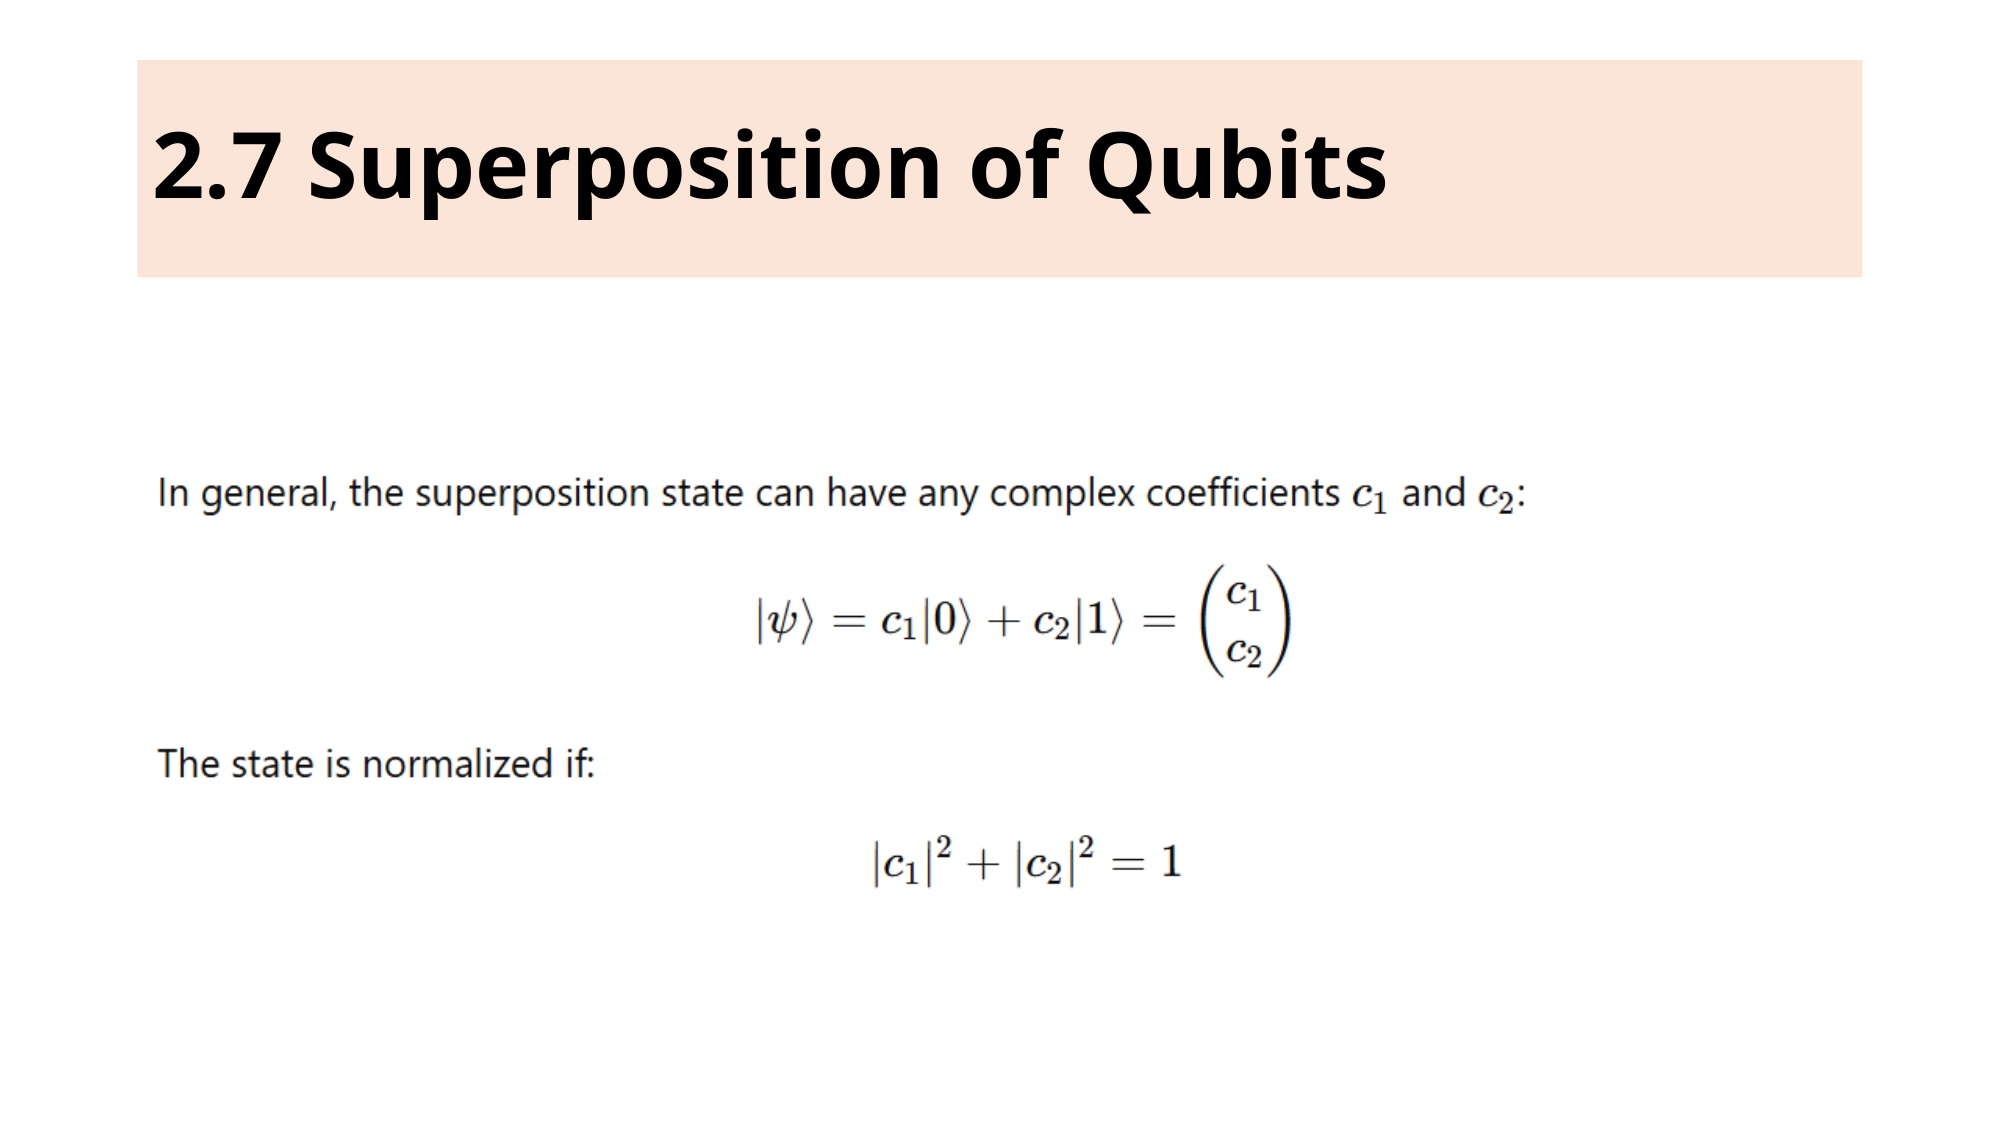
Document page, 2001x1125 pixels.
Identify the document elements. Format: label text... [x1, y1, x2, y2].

title 2.7 Superposition of Qubits [137, 59, 1863, 278]
picture [148, 456, 1602, 892]
